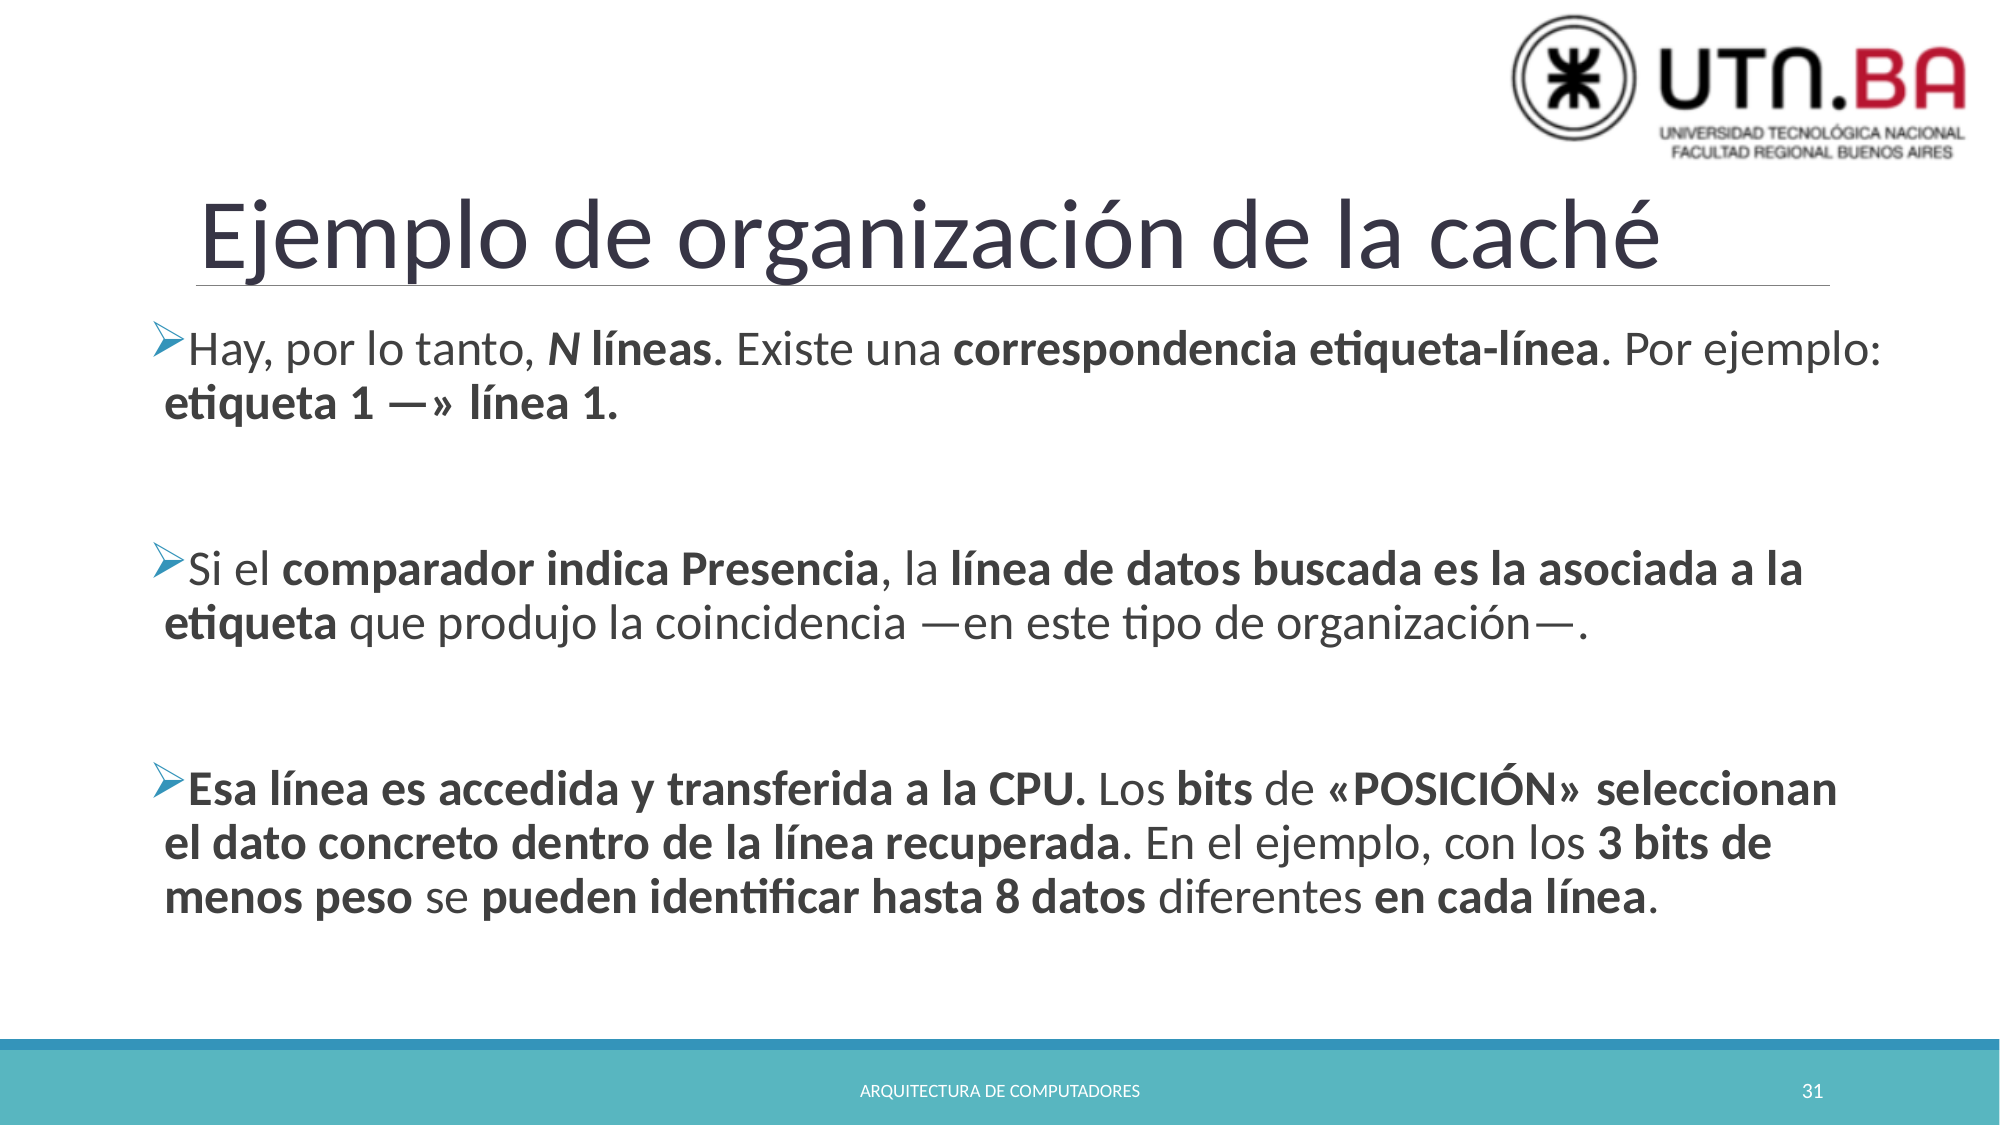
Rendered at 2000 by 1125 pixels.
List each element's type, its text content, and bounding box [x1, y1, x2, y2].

text_box Ejemplo de organización de la caché [184, 160, 1780, 257]
list Hay, por lo tanto, N líneas. Existe una correspondencia etiqueta-línea. Por ejemplo: etiqueta 1 —» línea 1. Si el comparador indica Presencia, la línea de datos buscada es la asociada a la etiqueta que produjo la coincidencia —en este tipo de organización—. Esa línea es accedida y transferida a la CPU. Los bits de «POSICIÓN» seleccionan el dato concreto dentro de la línea recuperada. En el ejemplo, con los 3 bits de menos peso se pueden identificar hasta 8 datos diferentes en cada línea. [149, 314, 1886, 974]
footer Arquitectura de Computadores [604, 1059, 1396, 1120]
slide_number 31 [1623, 1059, 1839, 1120]
picture [1493, 8, 2000, 181]
